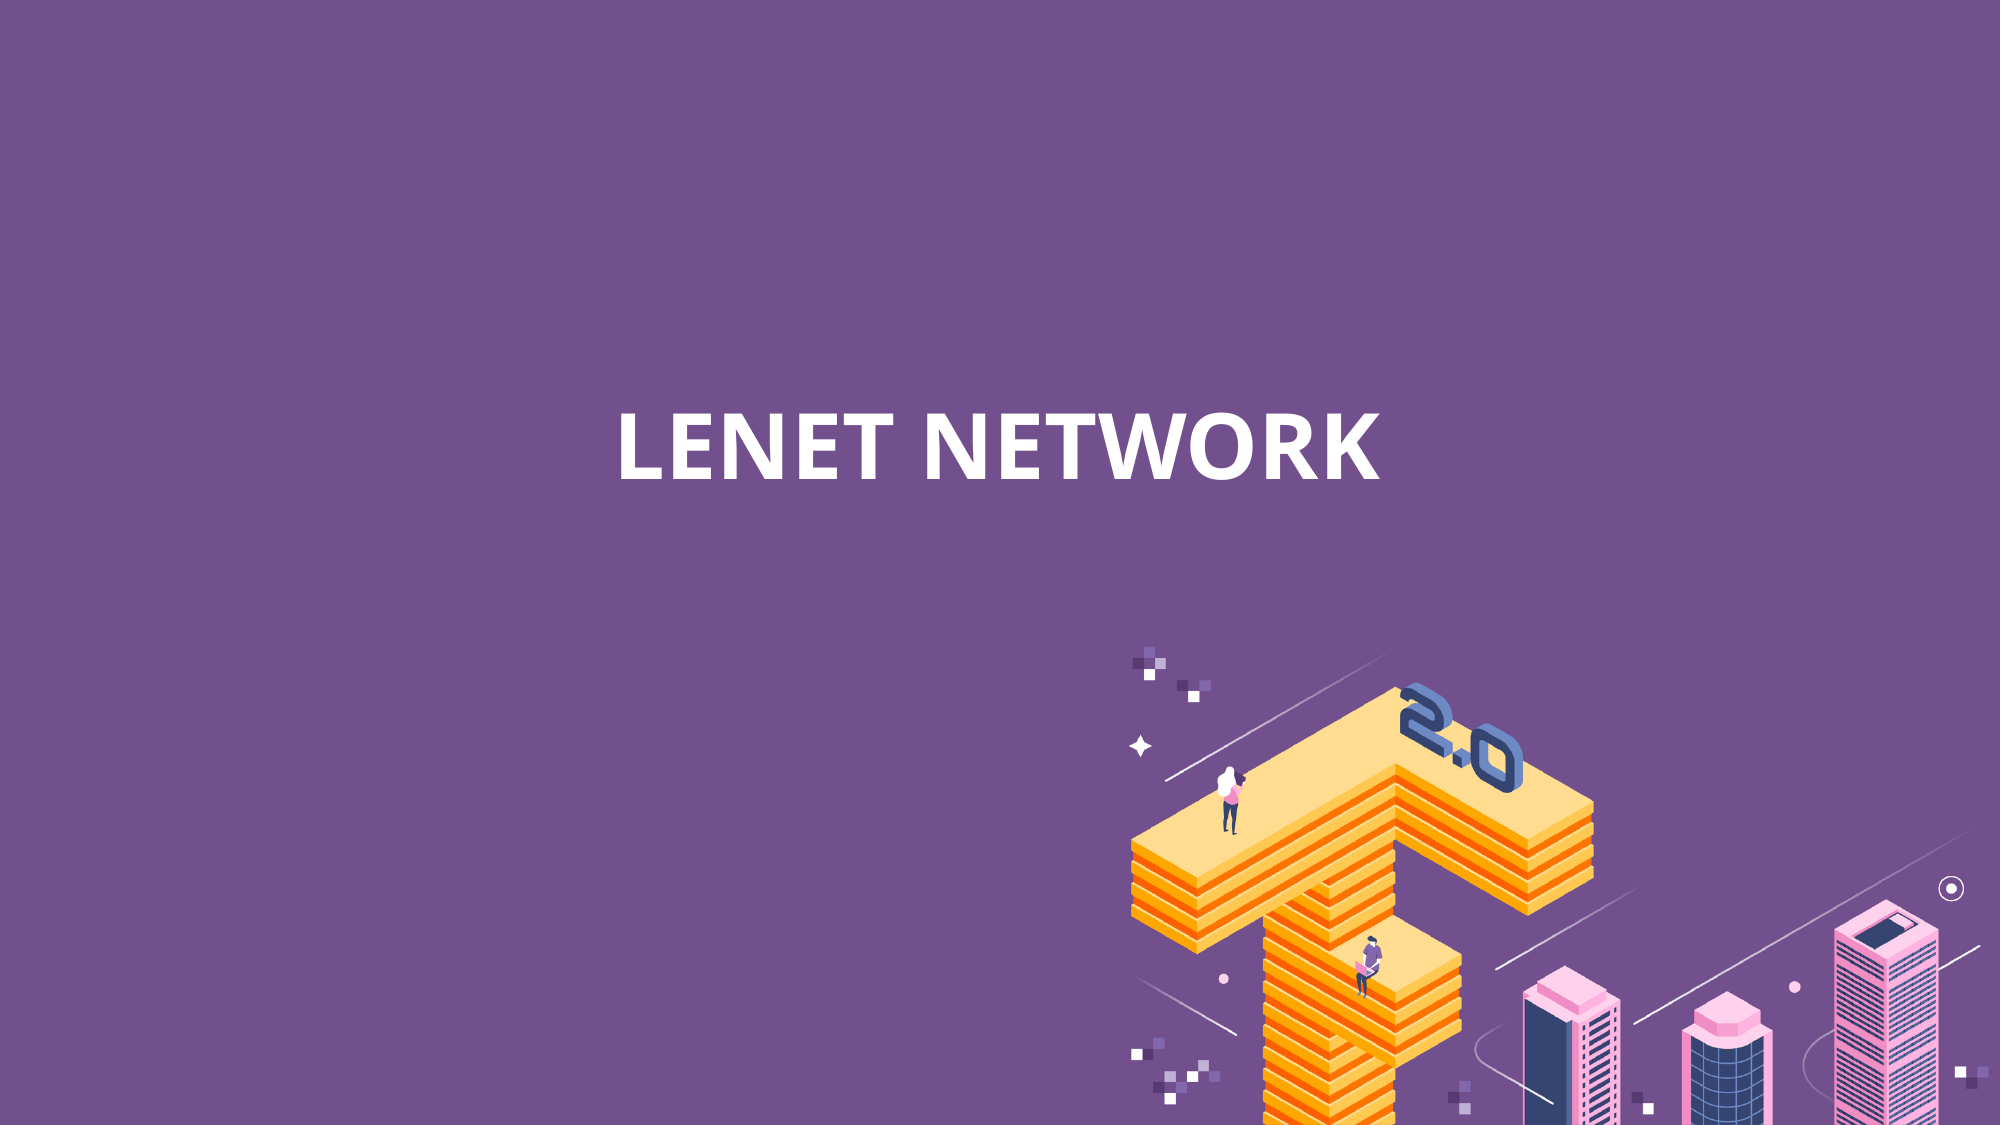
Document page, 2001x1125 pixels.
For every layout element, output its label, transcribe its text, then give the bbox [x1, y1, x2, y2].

picture [1110, 624, 2000, 1125]
text_box LENET NETWORK [171, 395, 1824, 463]
